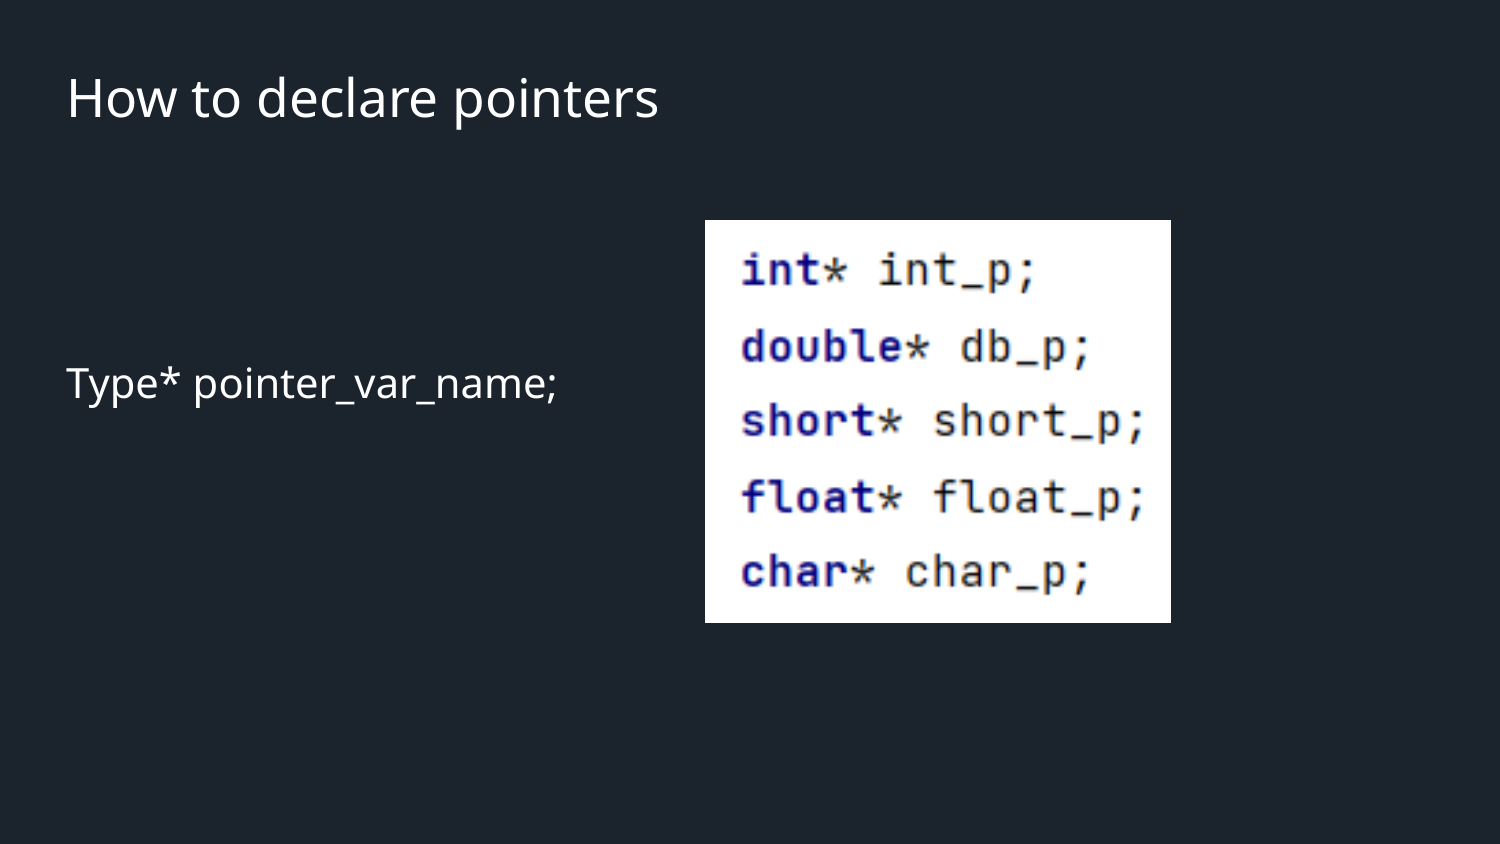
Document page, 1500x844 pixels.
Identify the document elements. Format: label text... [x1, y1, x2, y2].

picture [704, 220, 1171, 624]
list Type* pointer_var_name; [51, 334, 699, 561]
text_box How to declare pointers [51, 49, 1449, 144]
